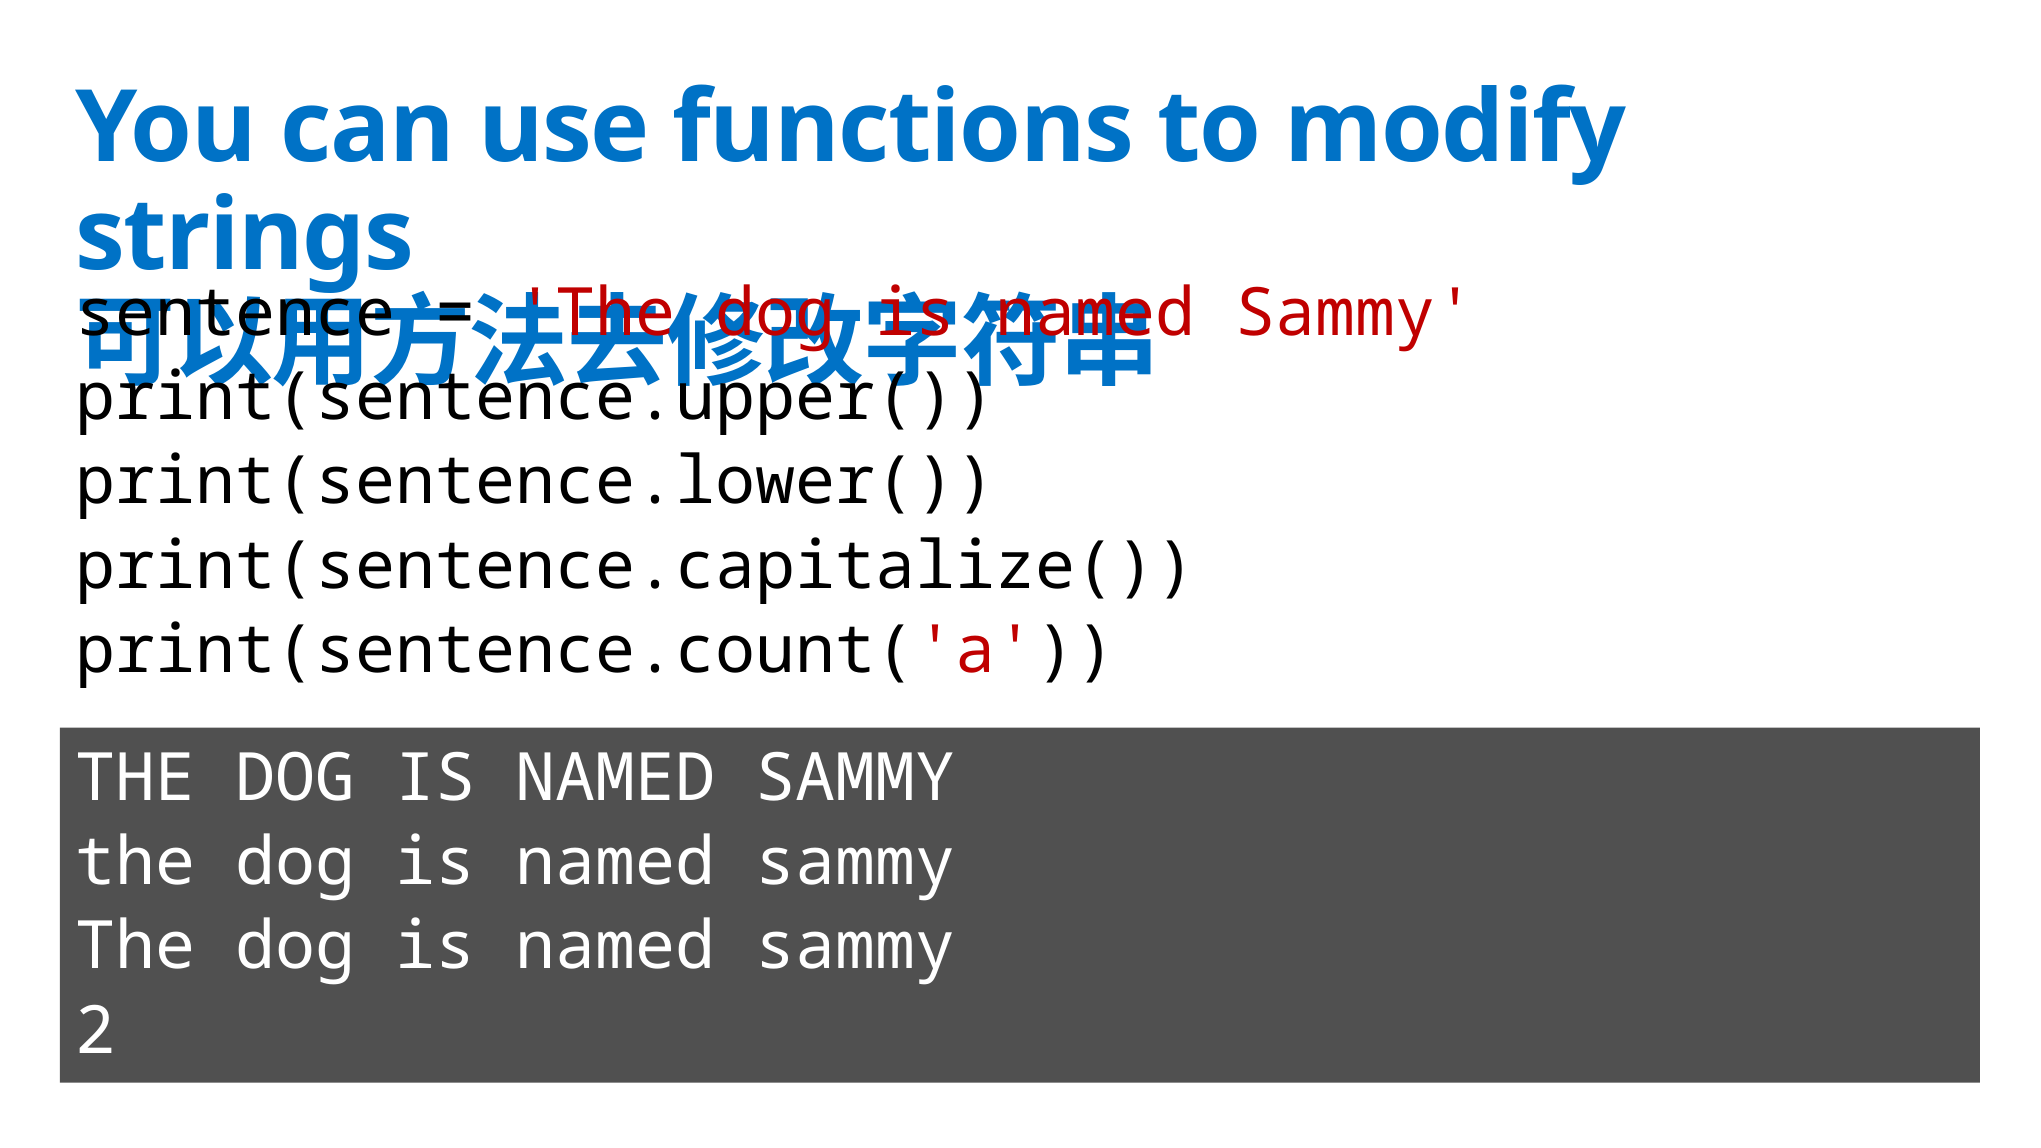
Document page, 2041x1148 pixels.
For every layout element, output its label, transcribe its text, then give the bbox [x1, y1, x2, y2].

list sentence = 'The dog is named Sammy' print(sentence.upper()) print(sentence.lower()) print(sentence.capitalize()) print(sentence.count('a')) [60, 262, 1981, 963]
title You can use functions to modify strings 可以用方法去修改字符串 [60, 60, 1980, 210]
text_box THE DOG IS NAMED SAMMY the dog is named sammy The dog is named sammy 2 [59, 727, 1980, 1083]
